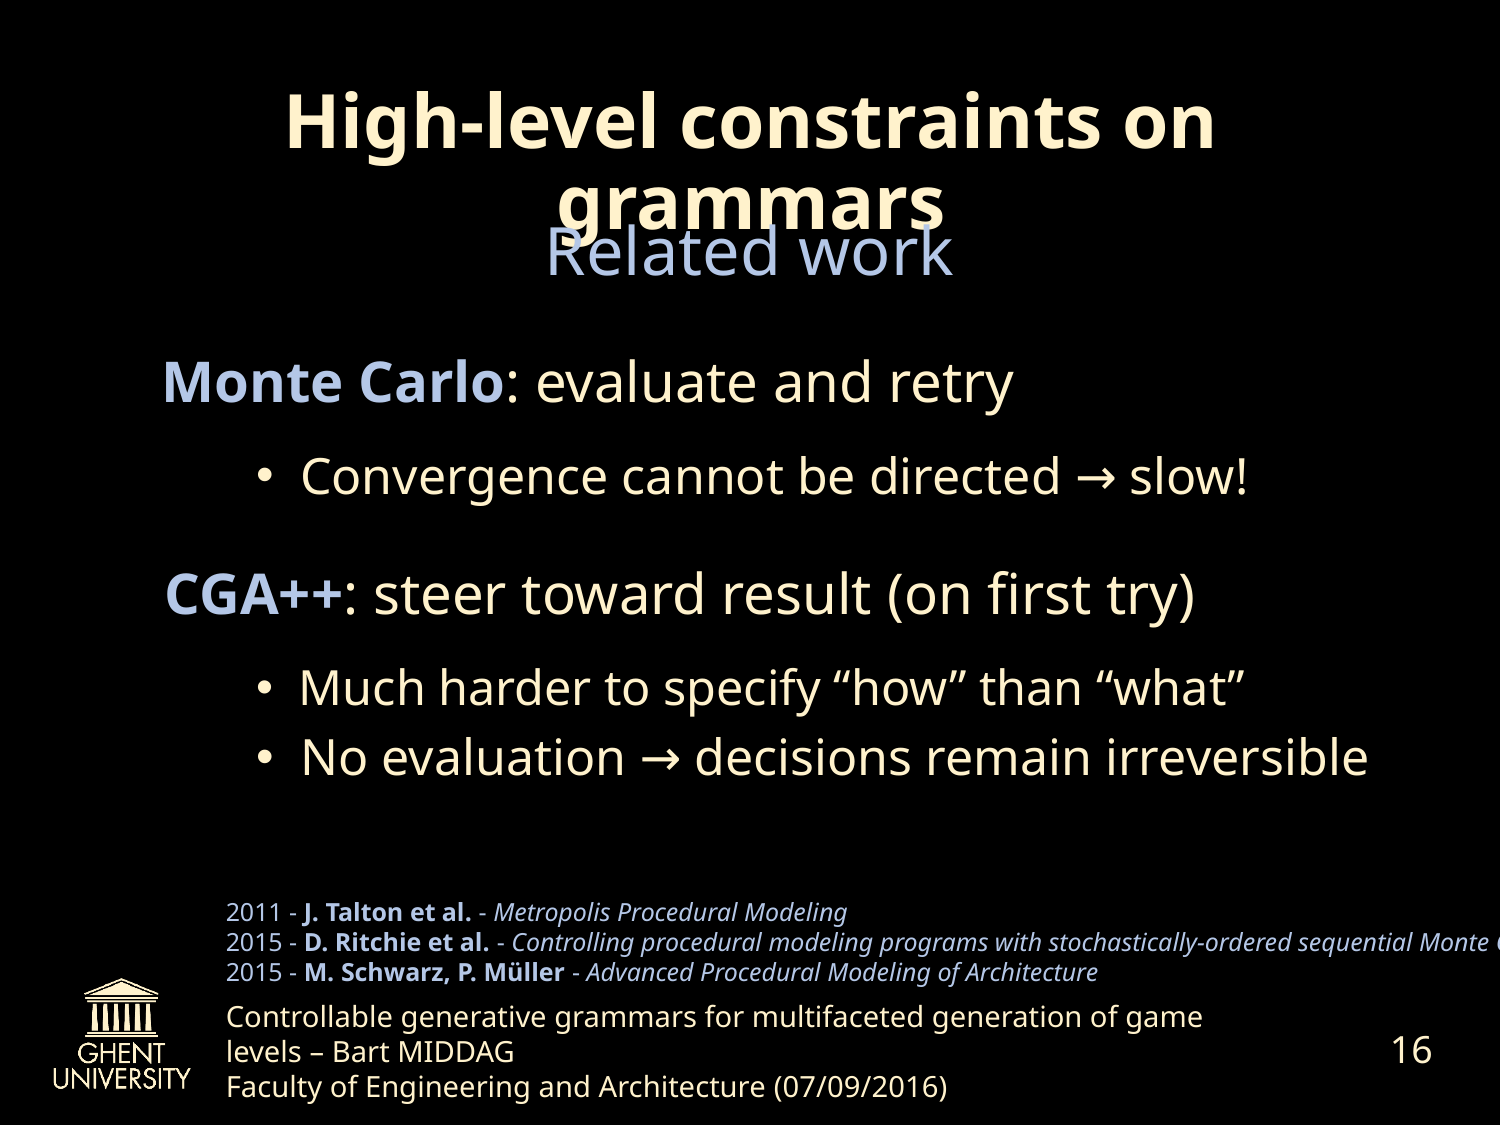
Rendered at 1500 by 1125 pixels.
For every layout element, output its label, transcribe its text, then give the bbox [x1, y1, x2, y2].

list Related work [103, 210, 1397, 305]
slide_number 16 [1276, 1021, 1449, 1082]
picture [49, 975, 195, 1092]
text_box 2011 - J. Talton et al. - Metropolis Procedural Modeling 2015 - D. Ritchie et al. - Controlling procedural modeling programs with stochastically-ordered sequential Monte Carlo 2015 - M. Schwarz, P. Müller - Advanced Procedural Modeling of Architecture [214, 892, 1500, 992]
text_box Monte Carlo: evaluate and retry [149, 348, 1088, 436]
title High-level constraints on grammars [71, 85, 1431, 244]
text_box Convergence cannot be directed → slow! [244, 426, 1431, 517]
text_box CGA++: steer toward result (on first try) [149, 558, 1367, 646]
text_box Much harder to specify “how” than “what” [244, 658, 1451, 722]
text_box No evaluation → decisions remain irreversible [244, 726, 1393, 804]
